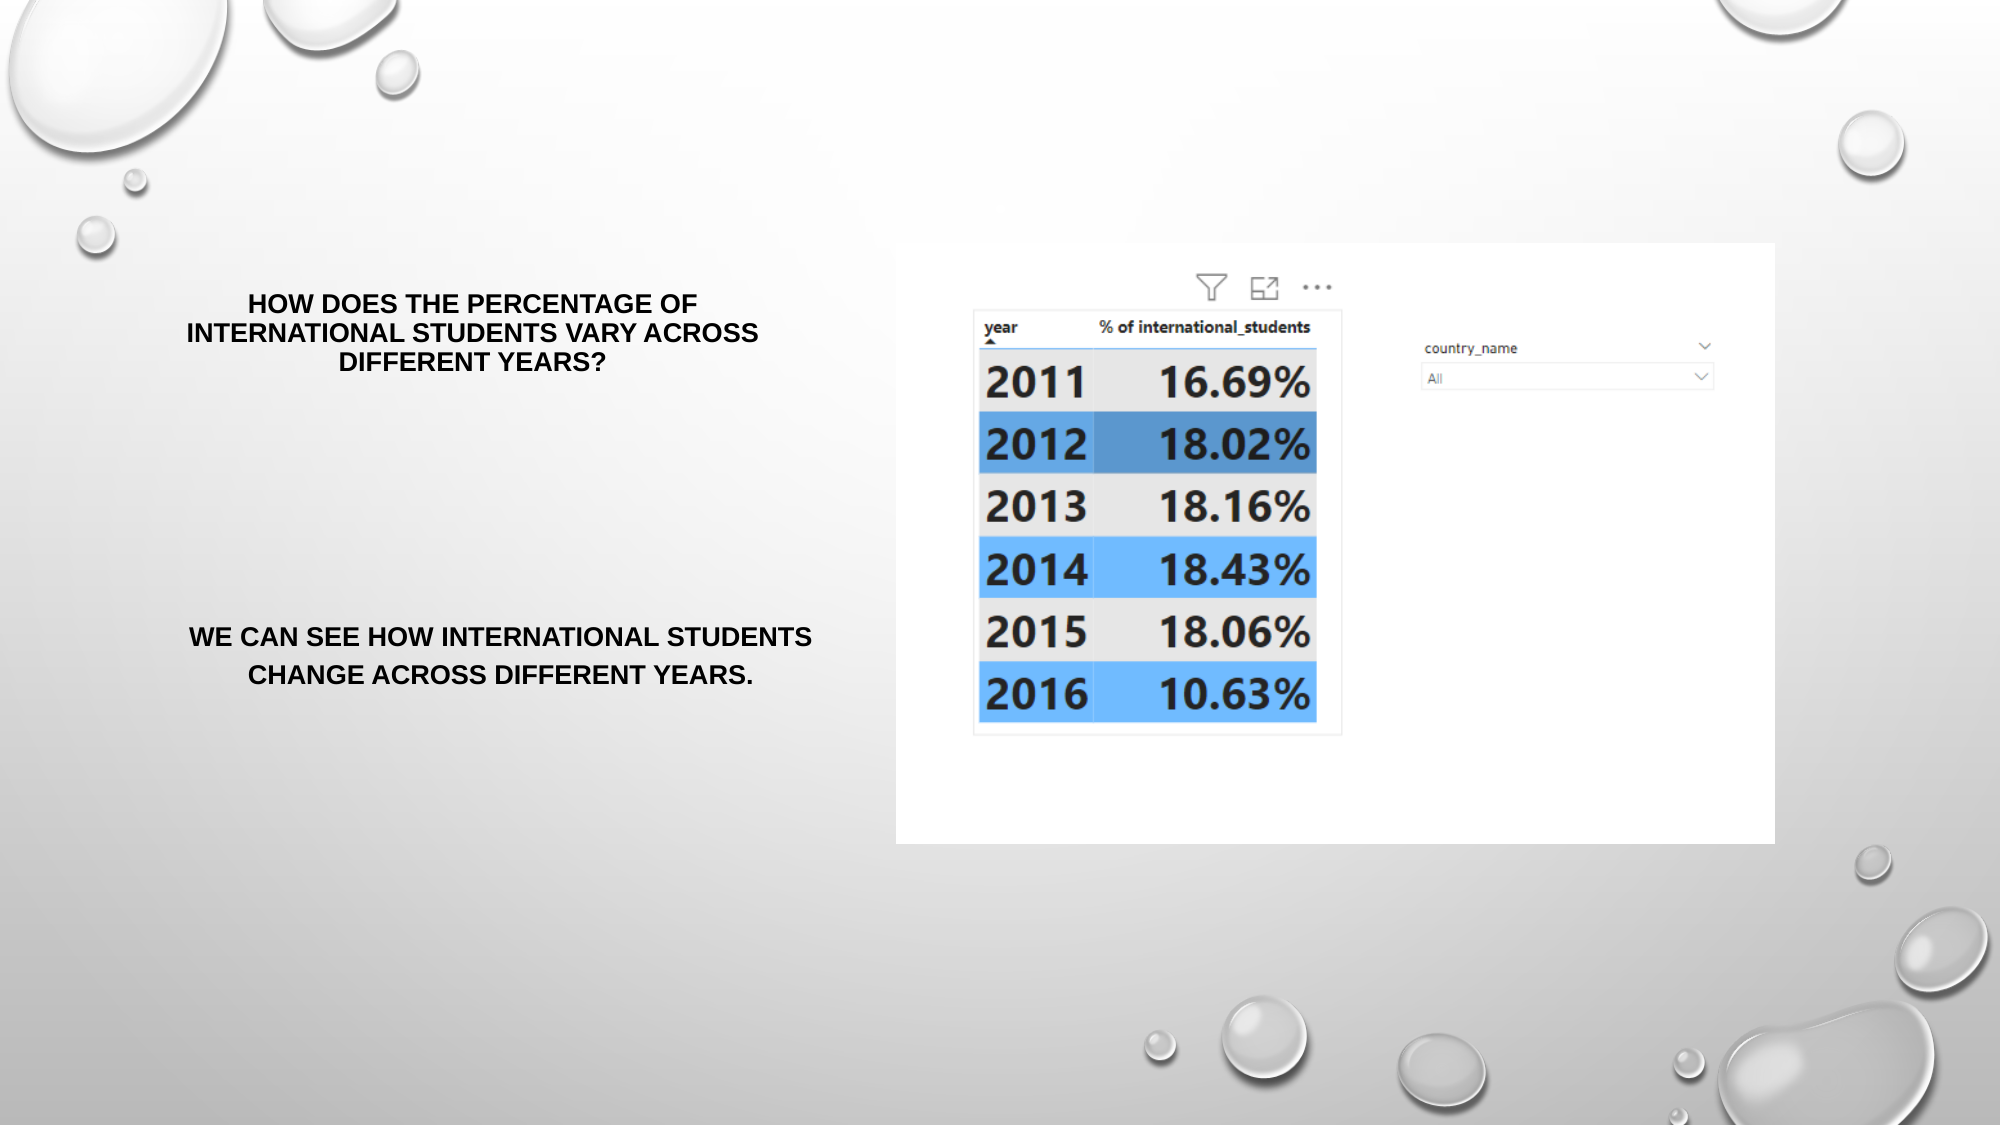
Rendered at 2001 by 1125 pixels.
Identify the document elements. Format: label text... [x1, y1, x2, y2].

title How does the percentage of international students vary across different years? [149, 99, 796, 431]
picture [0, 0, 2000, 1125]
list we can SEE HOW INTERNATIONAL STUDENTS CHANGE ACROSS DIFFERENT YEARS. [149, 431, 852, 950]
